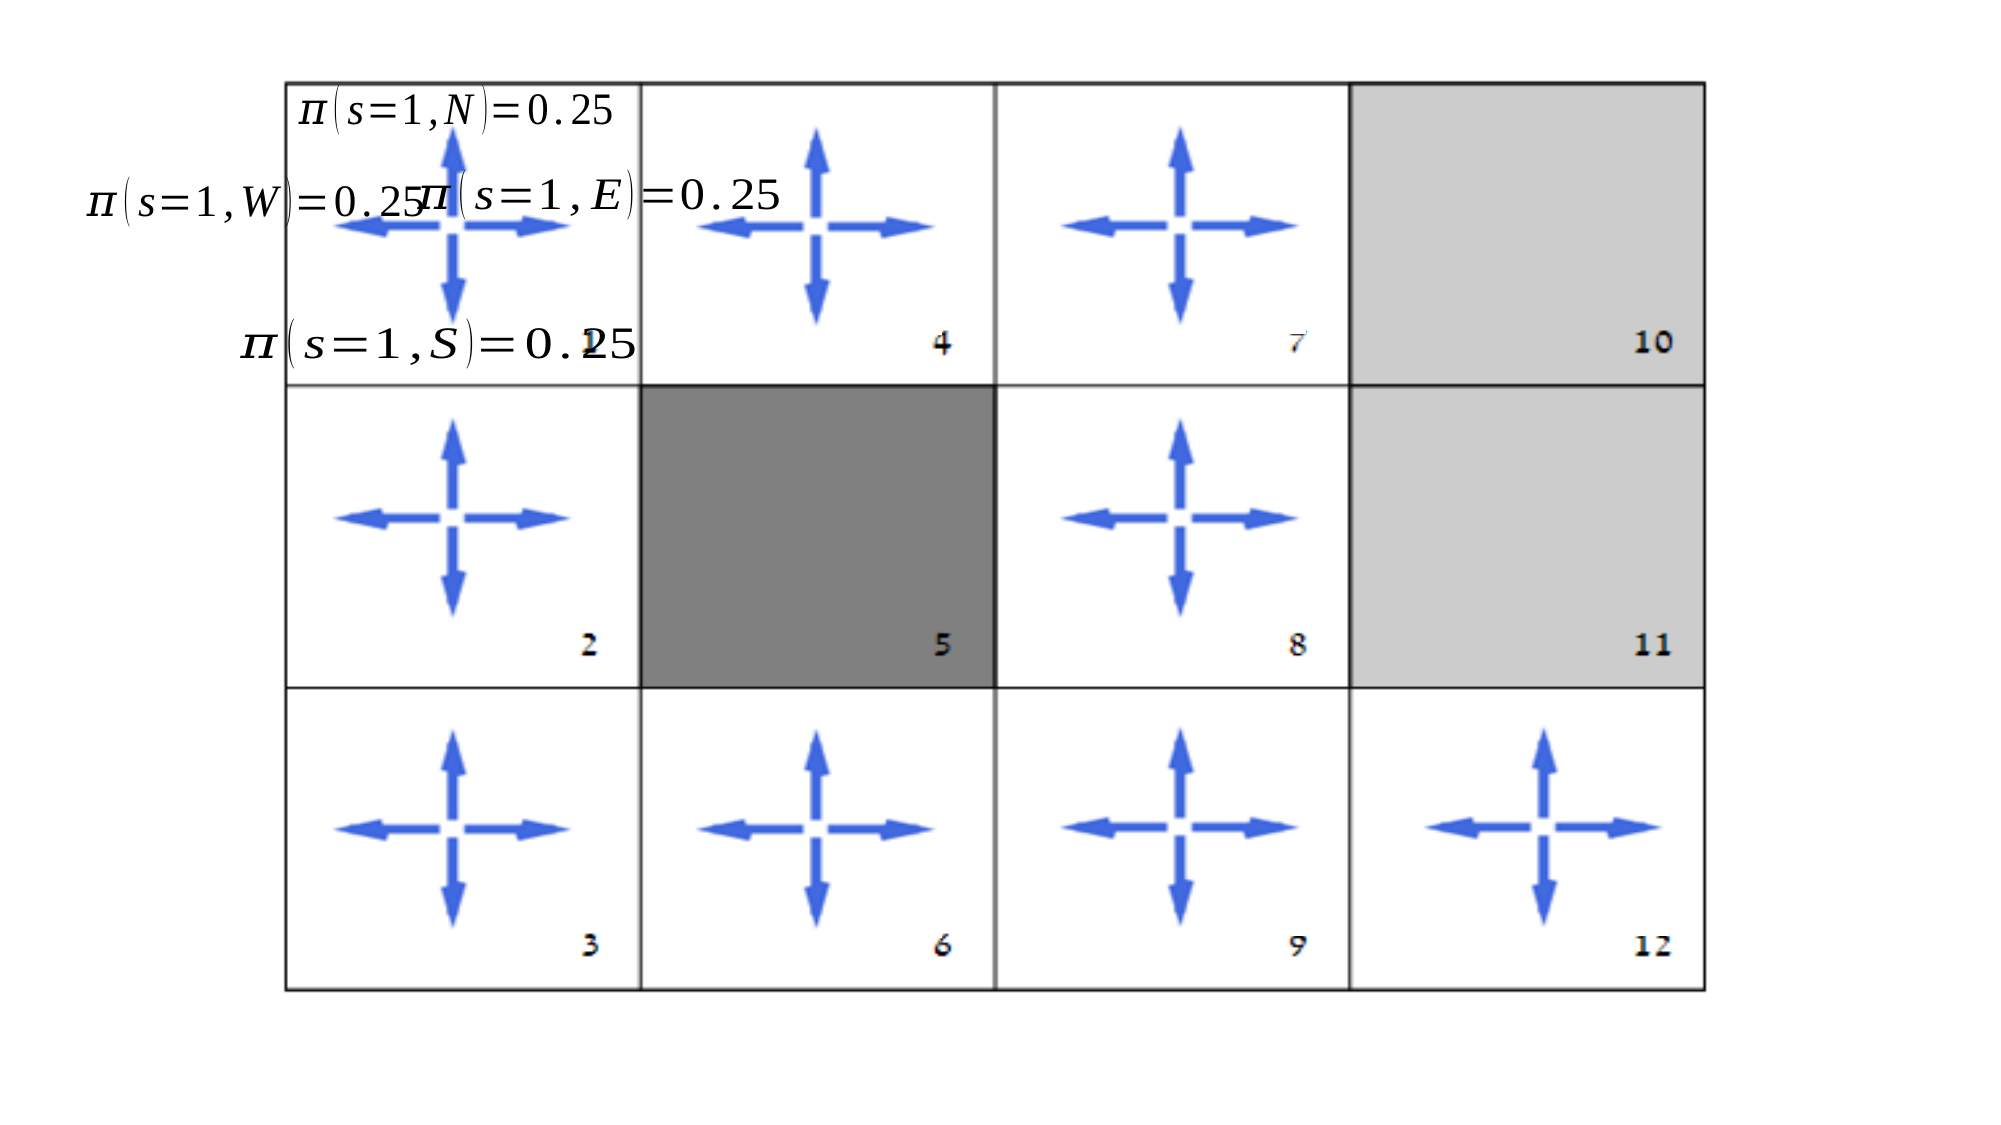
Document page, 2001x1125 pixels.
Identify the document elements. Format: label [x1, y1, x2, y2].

text_box [207, 53, 1793, 1125]
